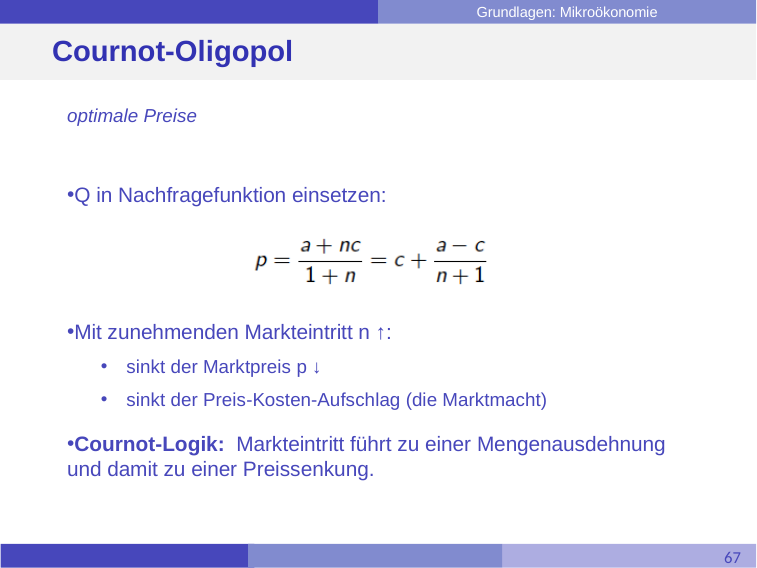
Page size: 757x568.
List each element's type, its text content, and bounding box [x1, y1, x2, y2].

list Q in Nachfragefunktion einsetzen: Mit zunehmenden Markteintritt n ↑: sinkt der Marktpreis p ↓ sinkt der Preis-Kosten-Aufschlag (die Marktmacht) Cournot-Logik: Markteintritt führt zu einer Mengenausdehnung und damit zu einer Preissenkung. [52, 151, 705, 512]
picture [240, 221, 503, 301]
title Cournot-Oligopol [52, 36, 705, 72]
list optimale Preise [52, 96, 705, 134]
text_box 67 [586, 546, 757, 568]
